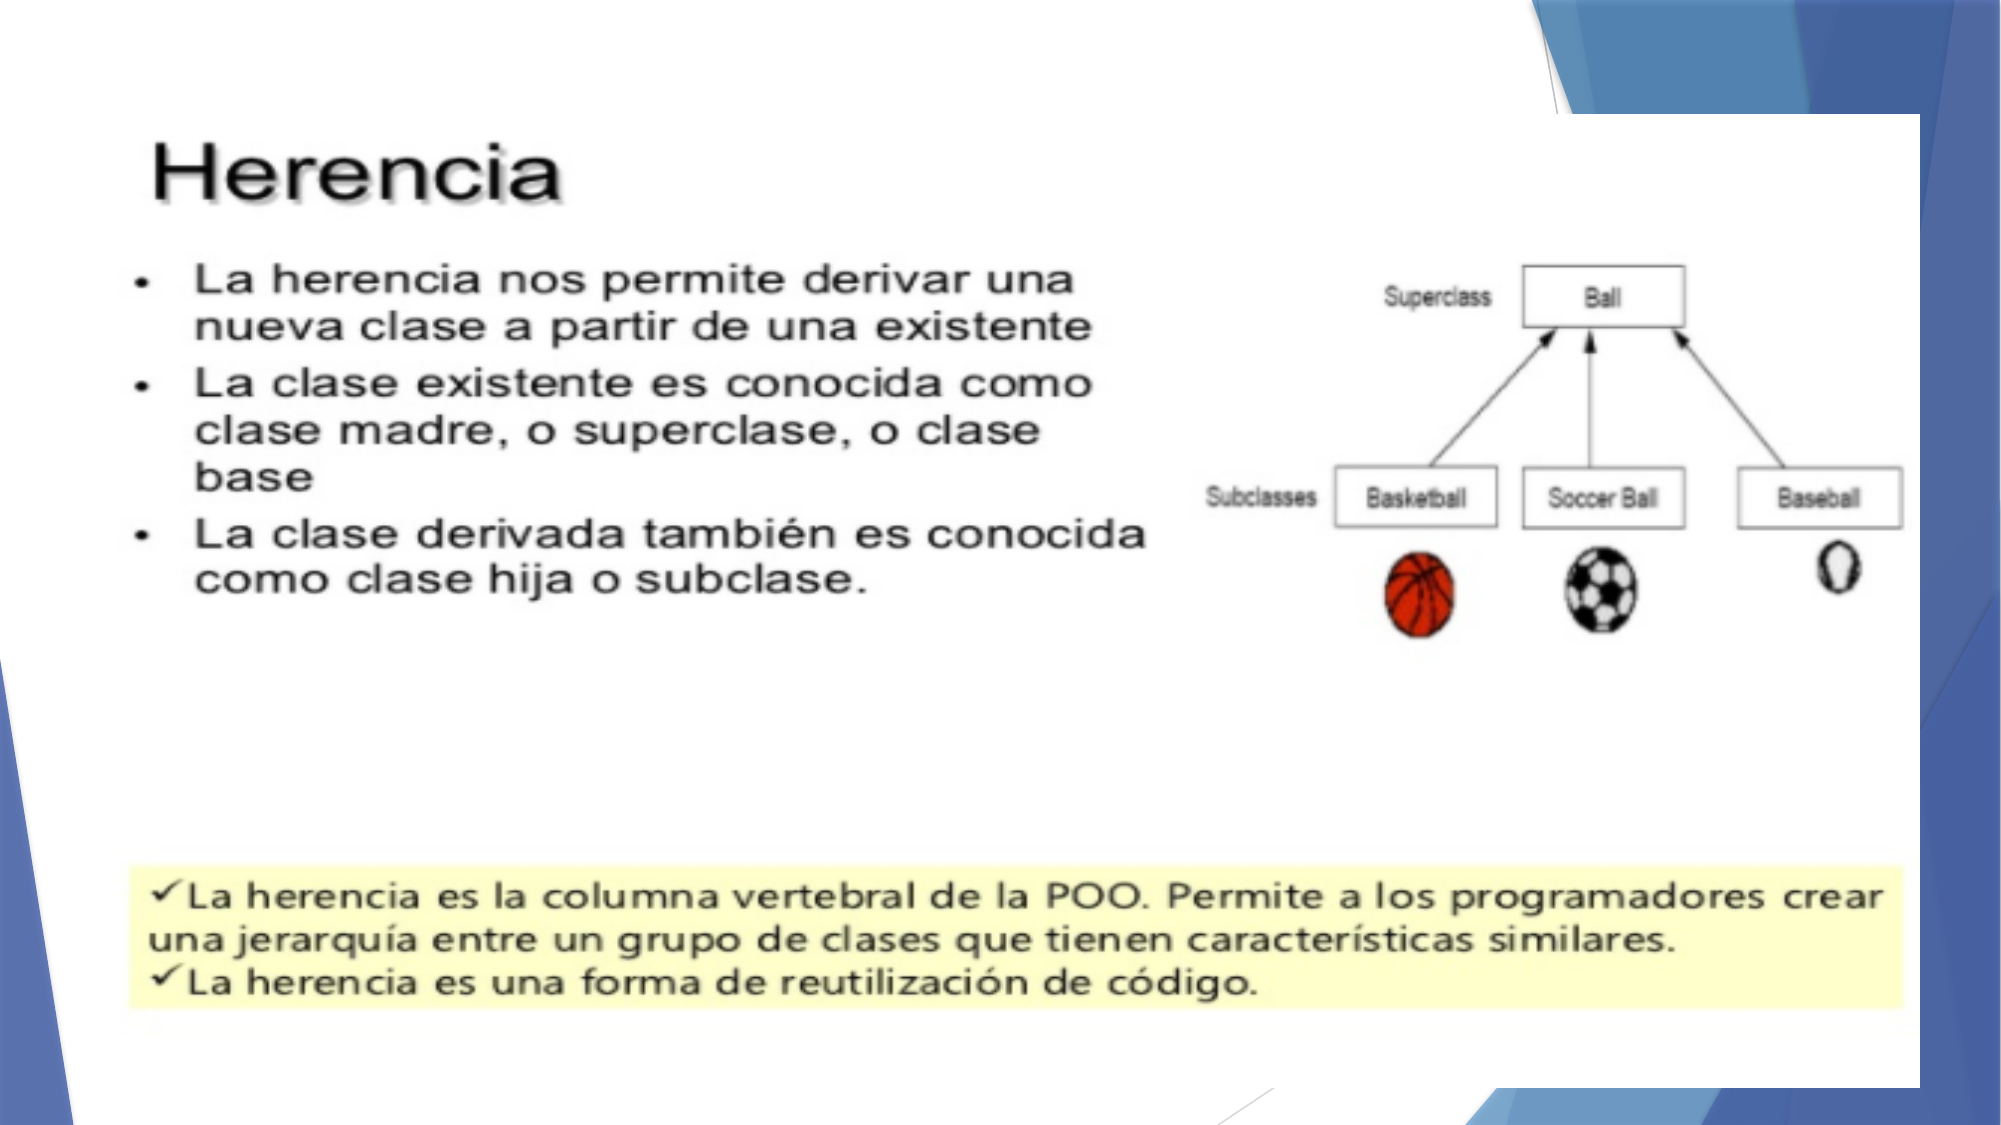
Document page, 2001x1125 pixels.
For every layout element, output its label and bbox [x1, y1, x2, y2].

list [79, 114, 1920, 1088]
